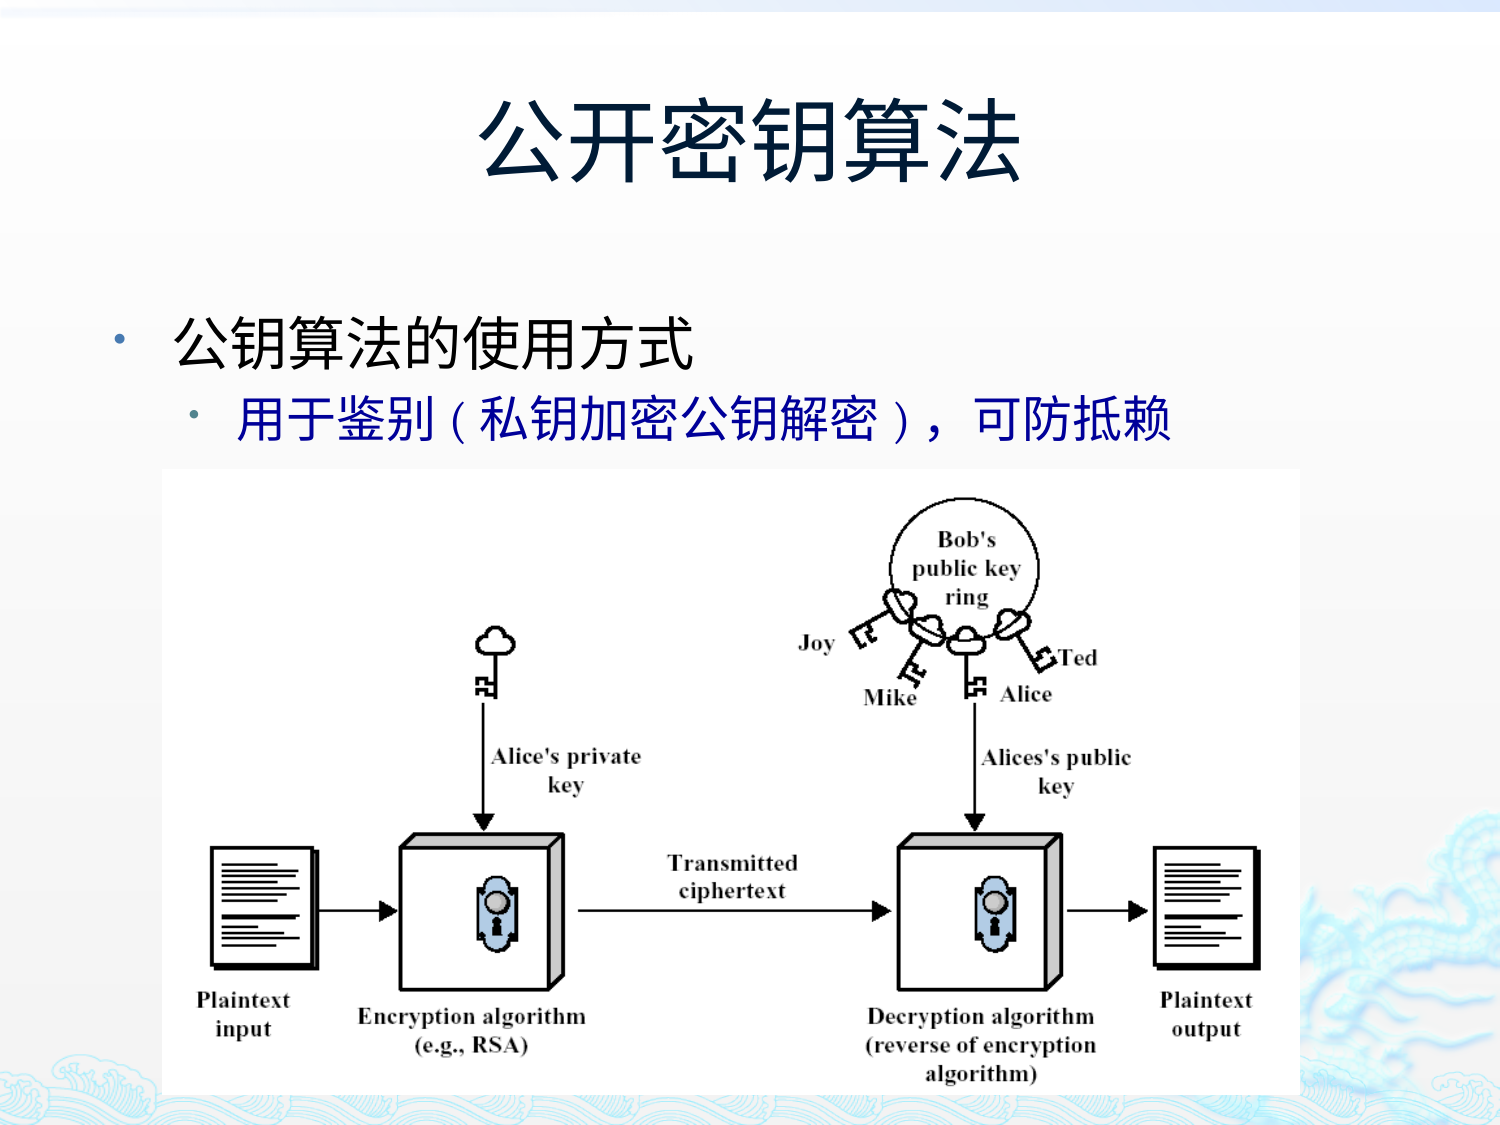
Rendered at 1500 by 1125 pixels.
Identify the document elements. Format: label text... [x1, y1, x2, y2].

title 公开密钥算法 [75, 45, 1425, 233]
picture [161, 468, 1301, 1095]
list 公钥算法的使用方式 用于鉴别(私钥加密公钥解密)，可防抵赖 [99, 299, 1400, 463]
